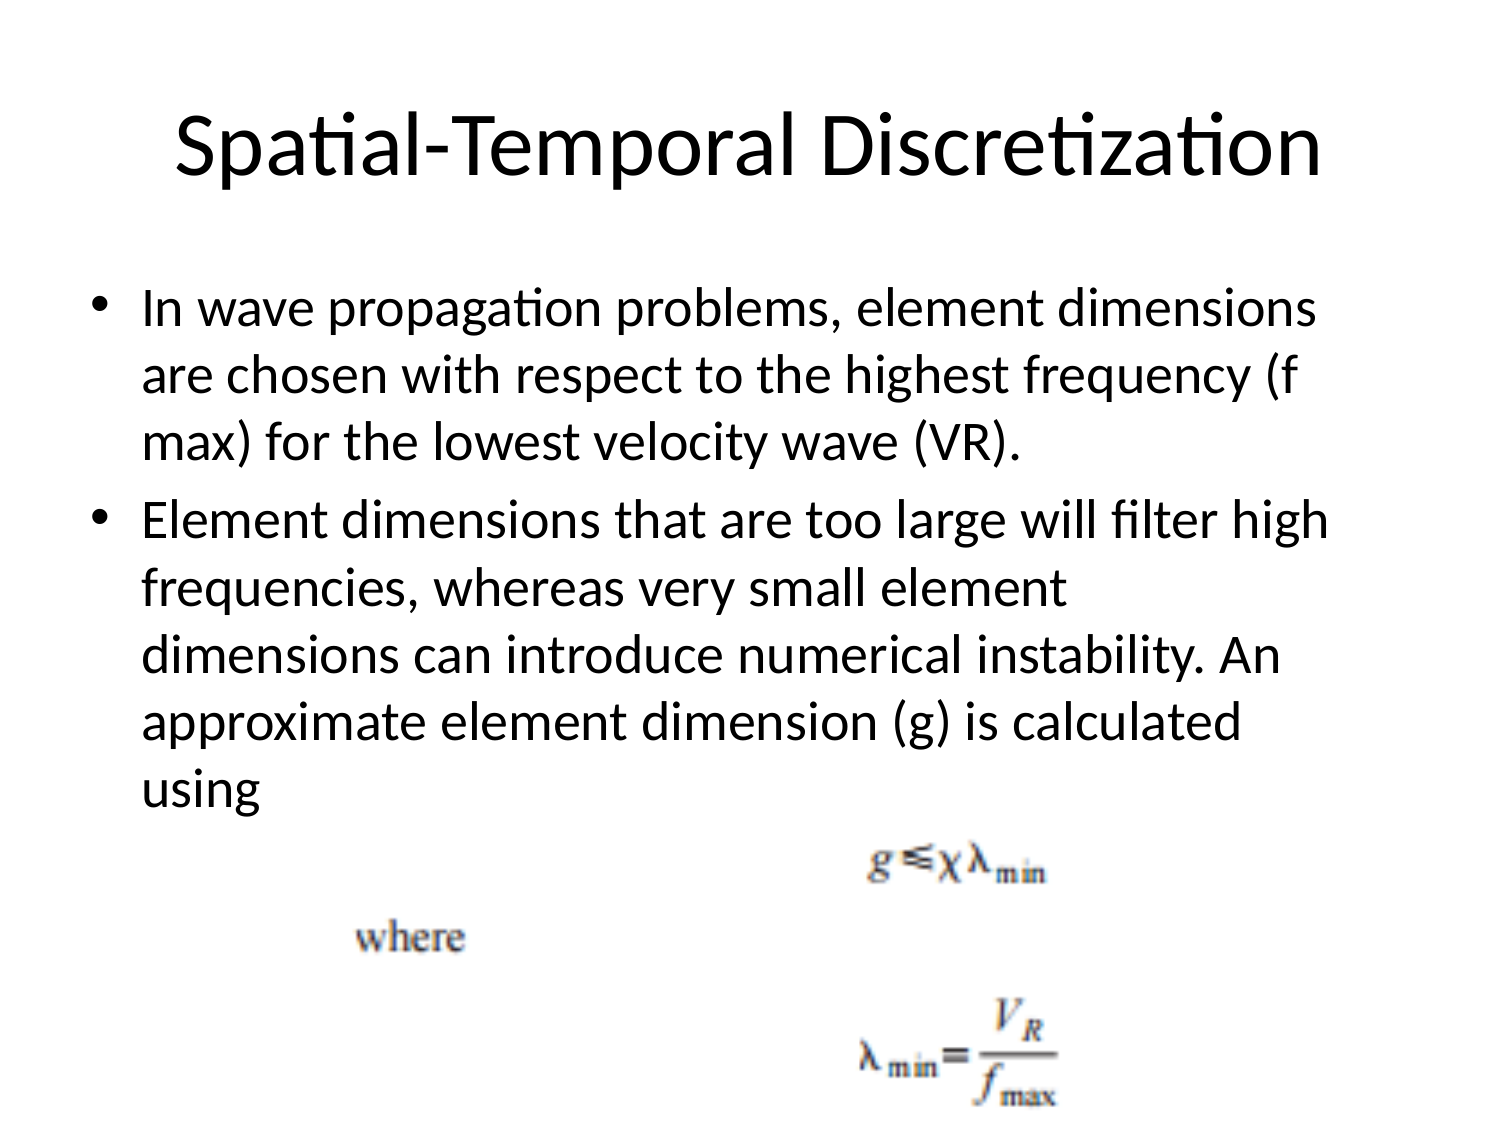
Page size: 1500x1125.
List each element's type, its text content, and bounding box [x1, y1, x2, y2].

picture [351, 815, 1196, 1125]
title Spatial-Temporal Discretization [75, 45, 1425, 233]
list In wave propagation problems, element dimensions are chosen with respect to the highest frequency (f max) for the lowest velocity wave (VR). Element dimensions that are too large will filter high frequencies, whereas very small element dimensions can introduce numerical instability. An approximate element dimension (g) is calculated using [75, 262, 1348, 856]
